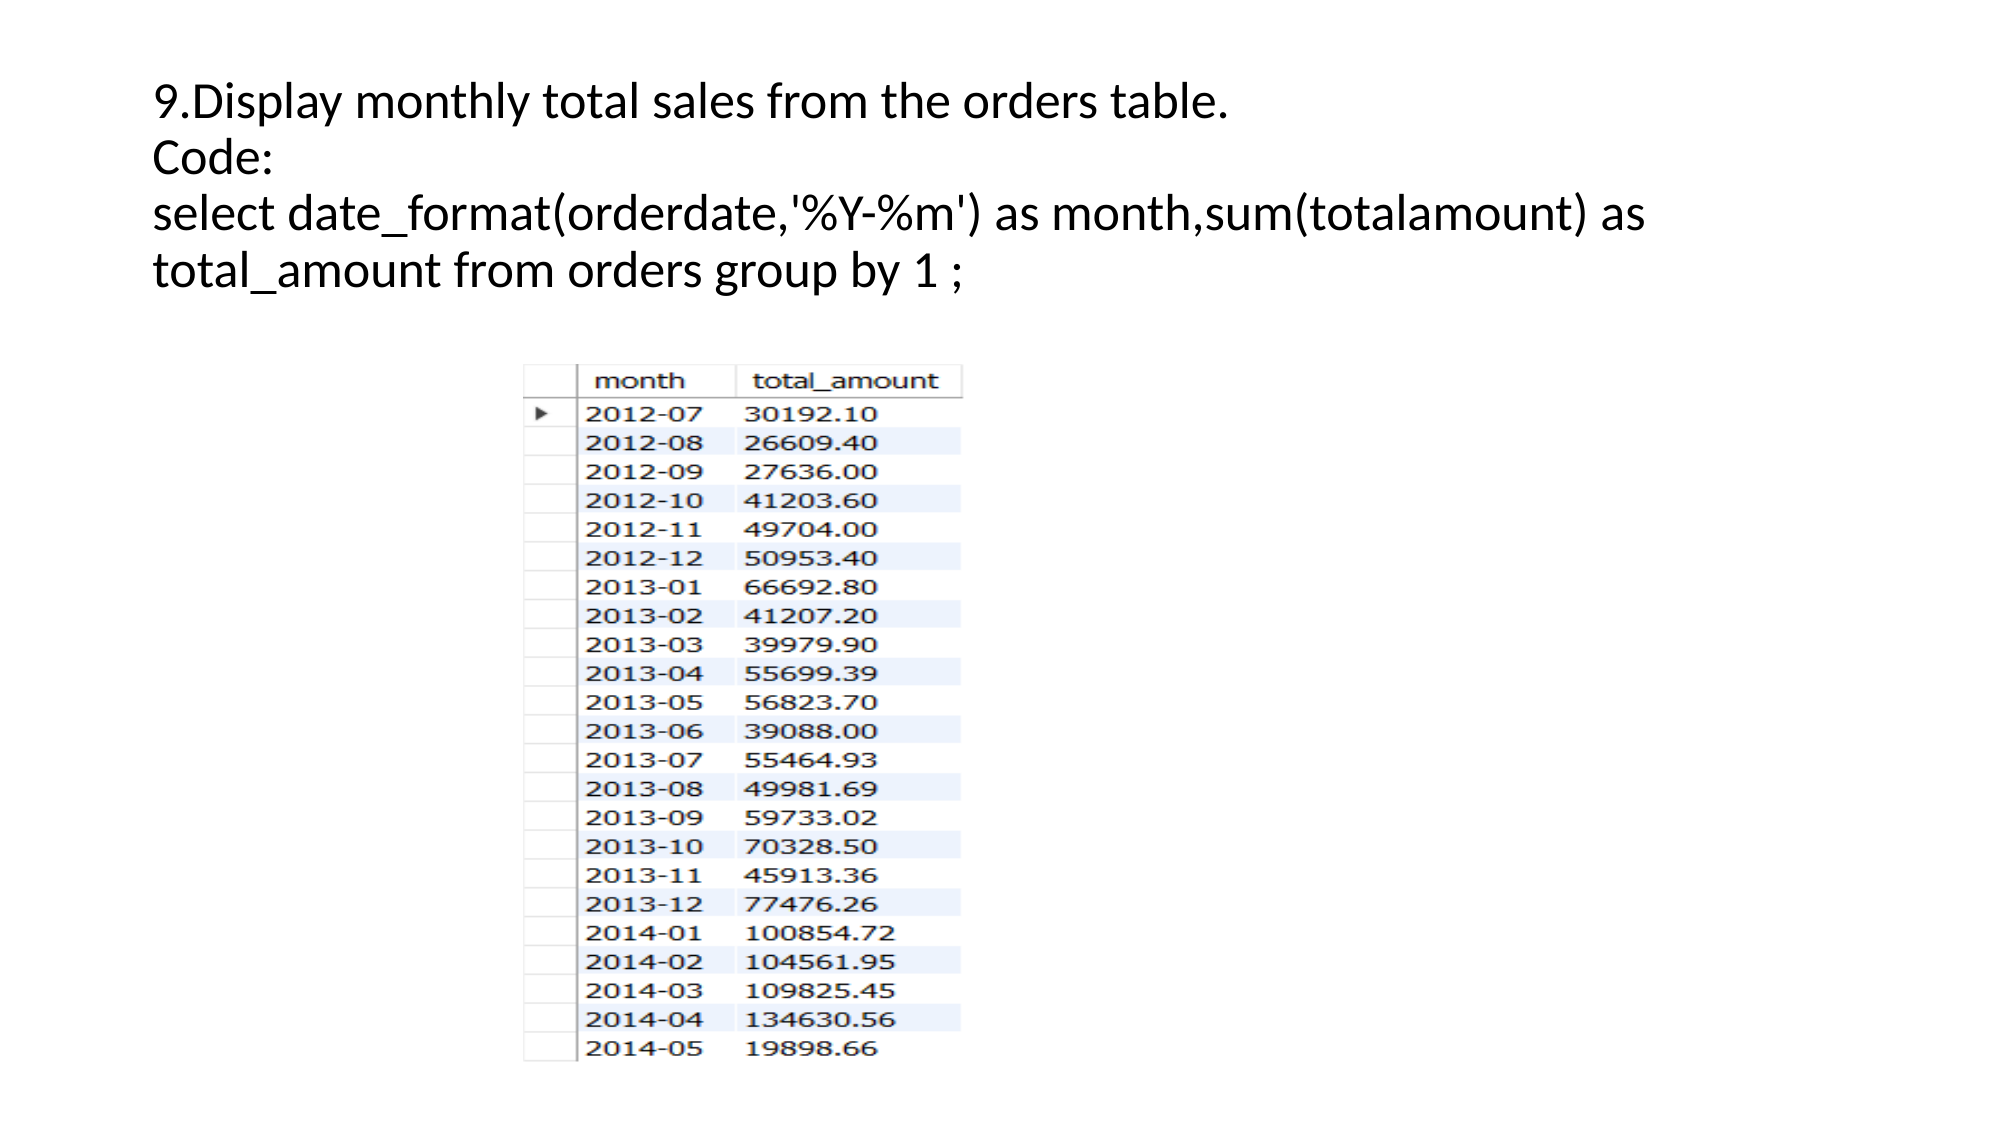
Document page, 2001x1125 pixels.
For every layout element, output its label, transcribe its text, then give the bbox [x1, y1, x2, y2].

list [523, 364, 1185, 1066]
title 9.Display monthly total sales from the orders table. Code: select date_format(orderdate,'%Y-%m') as month,sum(totalamount) as total_amount from orders group by 1 ; [137, 59, 1863, 313]
